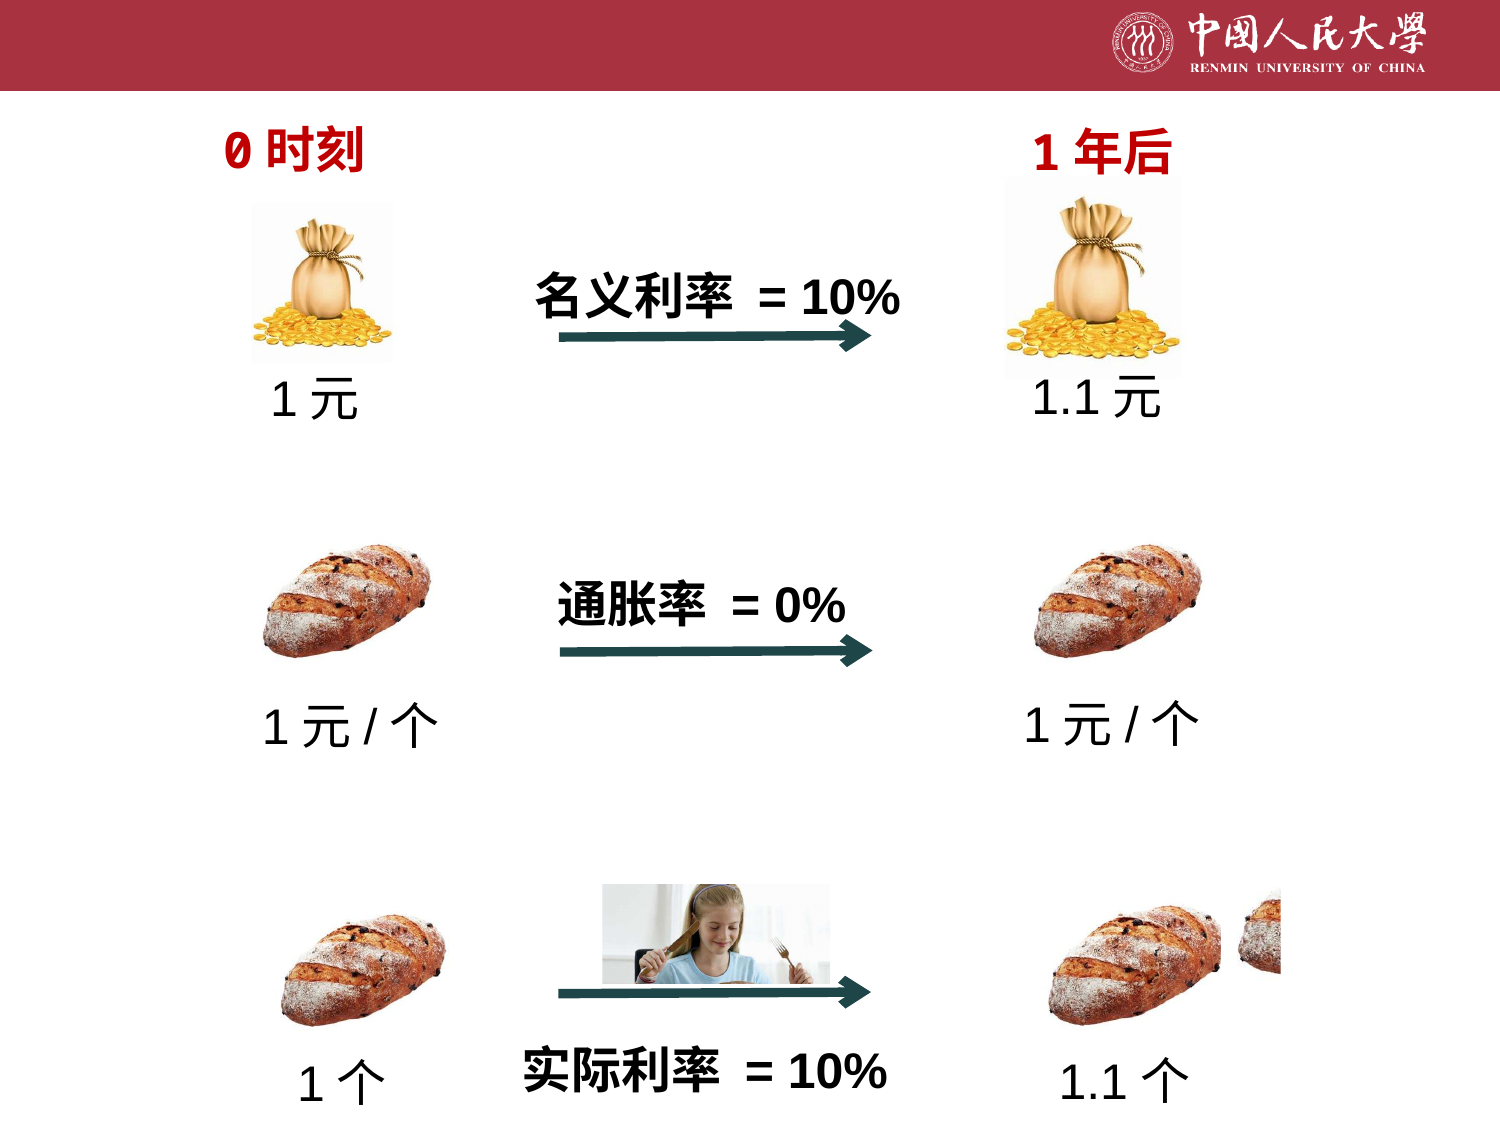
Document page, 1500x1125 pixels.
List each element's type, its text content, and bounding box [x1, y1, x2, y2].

text_box 实际利率 = 10% [506, 1007, 903, 1106]
text_box 1元 [255, 373, 375, 435]
picture [259, 898, 465, 1039]
picture [0, 0, 1500, 91]
text_box 1个 [282, 1046, 402, 1119]
text_box 1.1元 [1016, 388, 1178, 432]
text_box 1年后 [1016, 89, 1189, 175]
picture [1025, 886, 1281, 1038]
text_box 1.1个 [1043, 1046, 1205, 1117]
text_box 0时刻 [209, 87, 381, 187]
text_box 名义利率 = 10% [519, 233, 916, 332]
picture [241, 528, 450, 670]
picture [959, 176, 1231, 380]
picture [216, 201, 432, 364]
text_box 1元/个 [1008, 673, 1216, 760]
text_box 通胀率 = 0% [542, 540, 862, 640]
picture [602, 884, 831, 984]
text_box 1元/个 [247, 670, 455, 763]
picture [1012, 528, 1221, 670]
